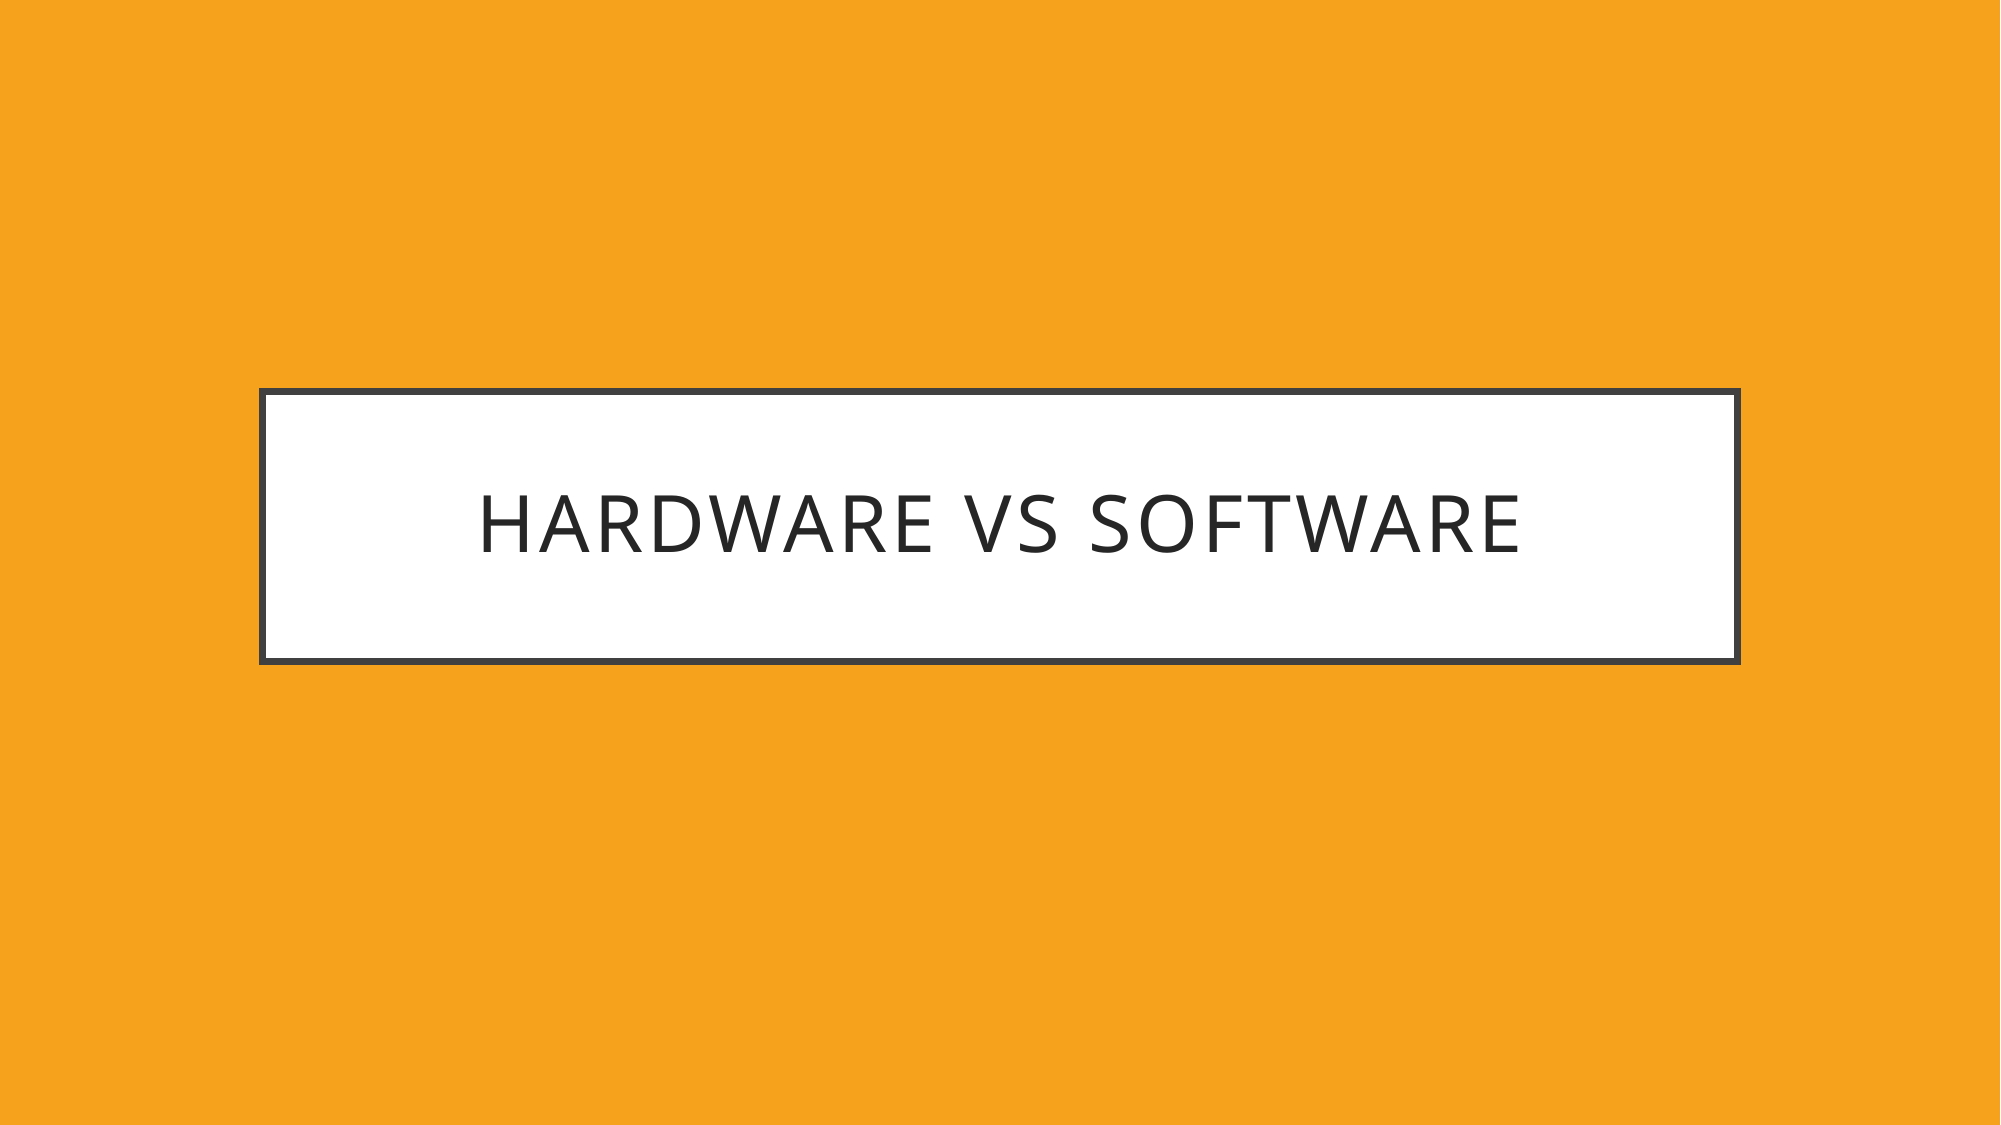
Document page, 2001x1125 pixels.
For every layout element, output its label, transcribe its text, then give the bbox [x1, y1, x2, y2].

title Hardware vs software [259, 388, 1741, 665]
